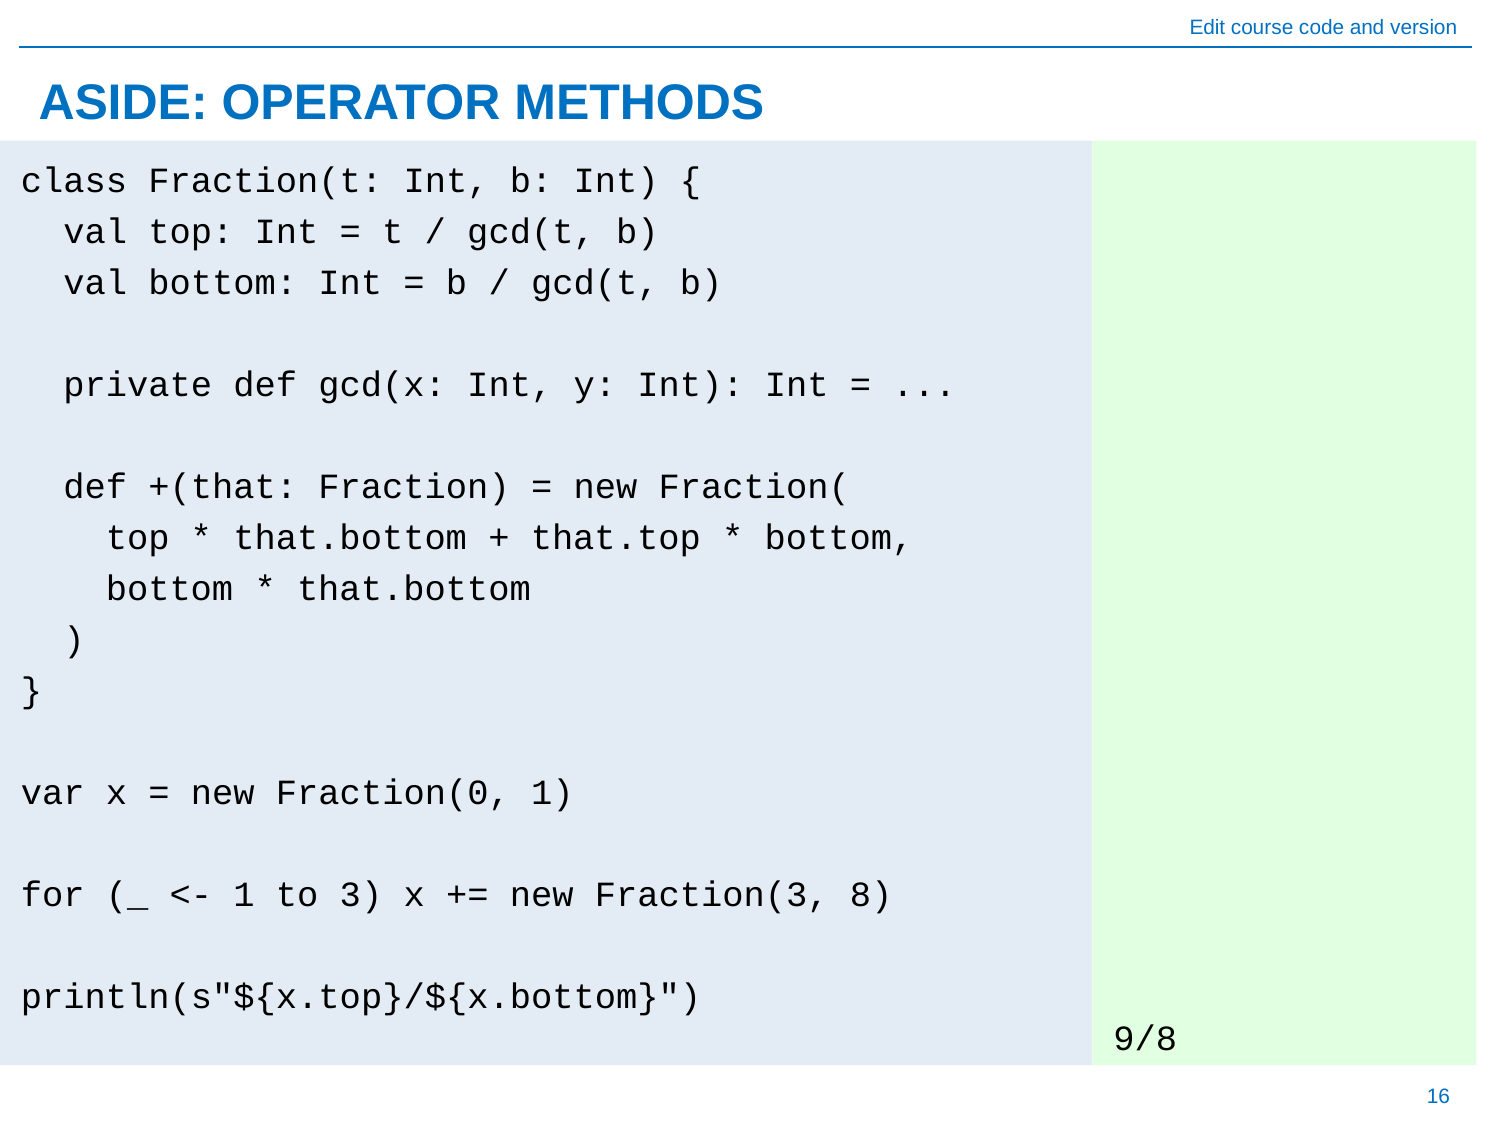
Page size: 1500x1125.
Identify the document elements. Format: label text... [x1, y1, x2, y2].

title ASIDE: OPERATOR METHODS [23, 58, 1465, 140]
list 9/8 [1092, 140, 1477, 1066]
list class Fraction(t: Int, b: Int) { val top: Int = t / gcd(t, b) val bottom: Int = b / gcd(t, b) private def gcd(x: Int, y: Int): Int = ... def +(that: Fraction) = new Fraction( top * that.bottom + that.top * bottom, bottom * that.bottom ) } var x = new Fraction(0, 1) for (_ <- 1 to 3) x += new Fraction(3, 8) println(s"${x.top}/${x.bottom}") [0, 140, 1092, 1066]
